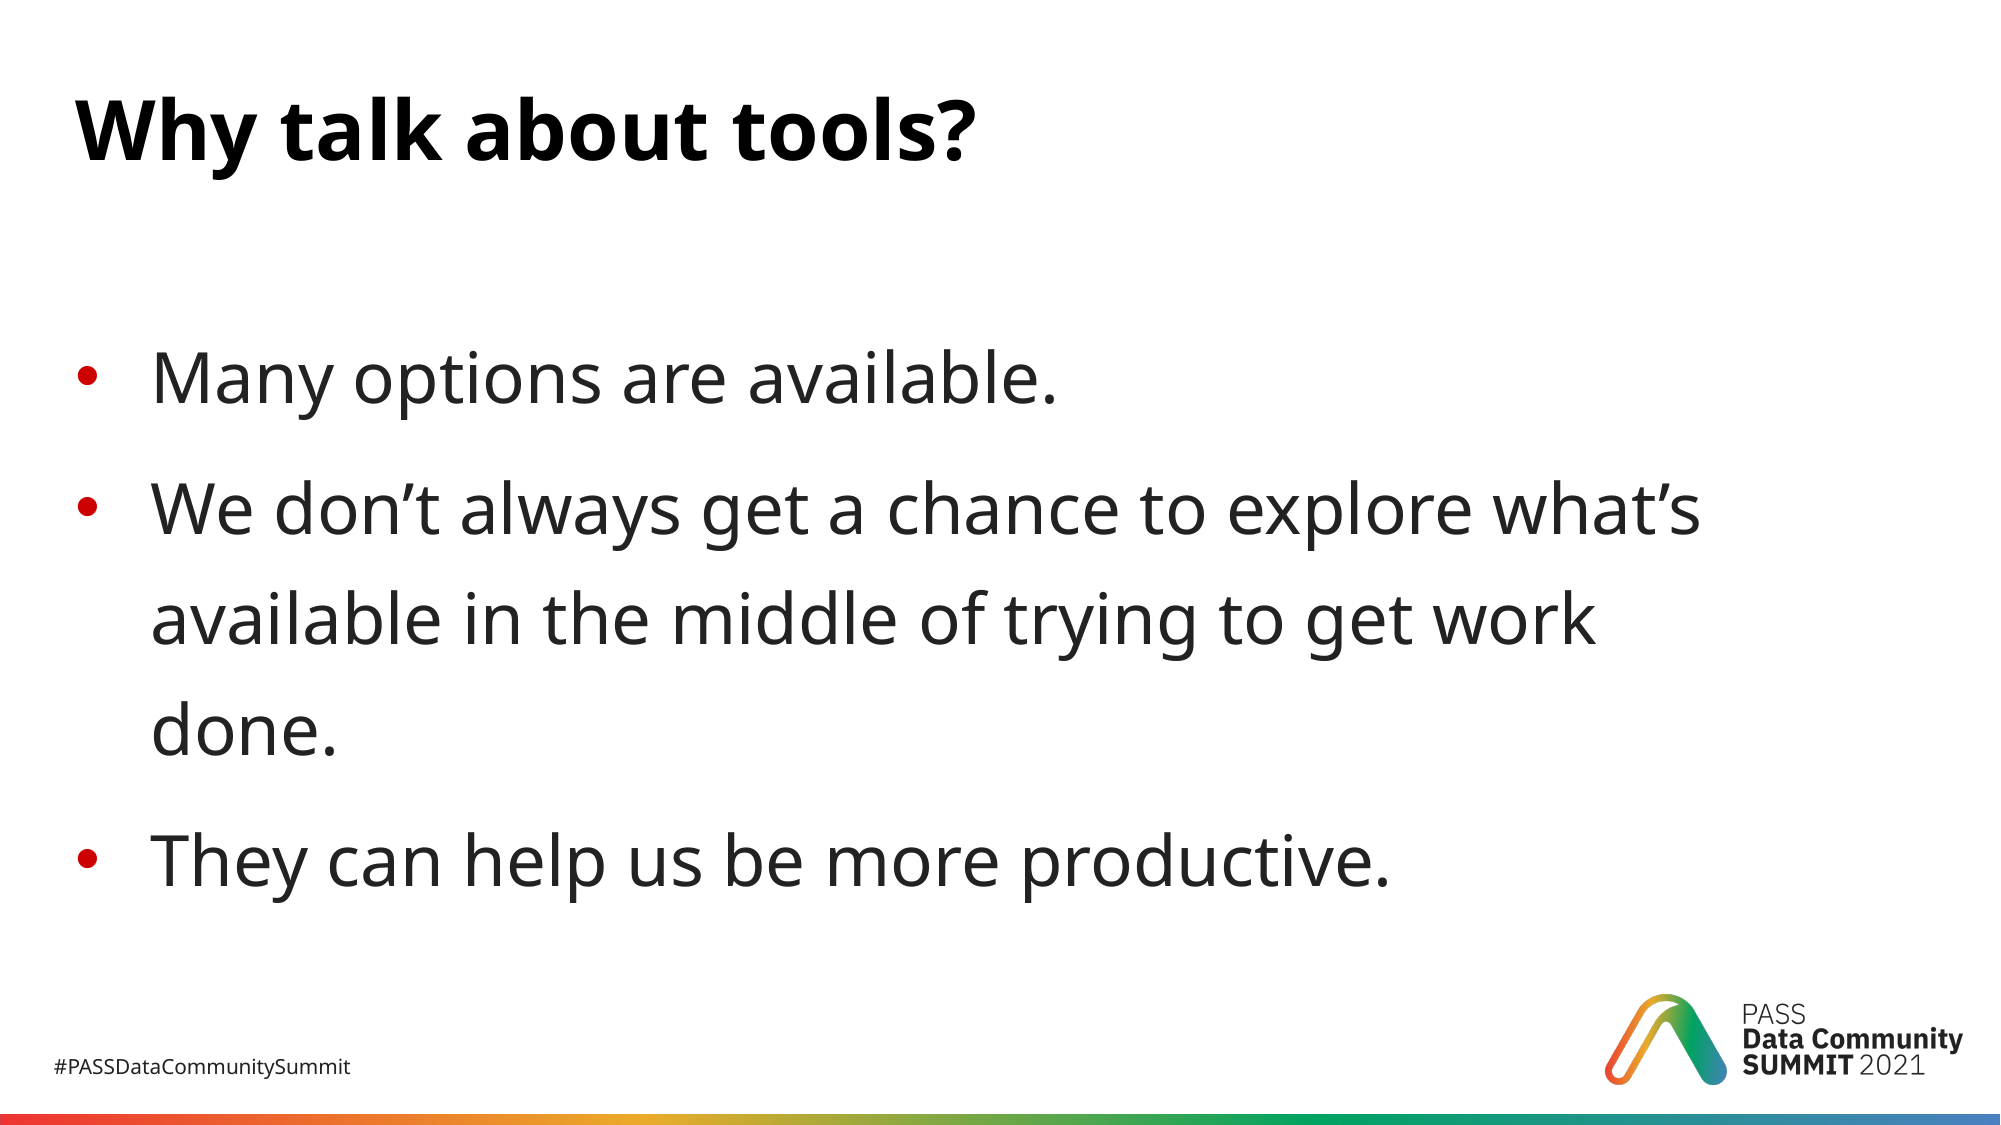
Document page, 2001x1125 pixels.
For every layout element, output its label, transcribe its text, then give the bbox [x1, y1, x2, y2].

list Many options are available. We don’t always get a chance to explore what’s available in the middle of trying to get work done. They can help us be more productive. [60, 299, 1786, 1014]
title Why talk about tools? [60, 80, 1606, 299]
picture [0, 1114, 2000, 1125]
picture [1605, 994, 1963, 1085]
